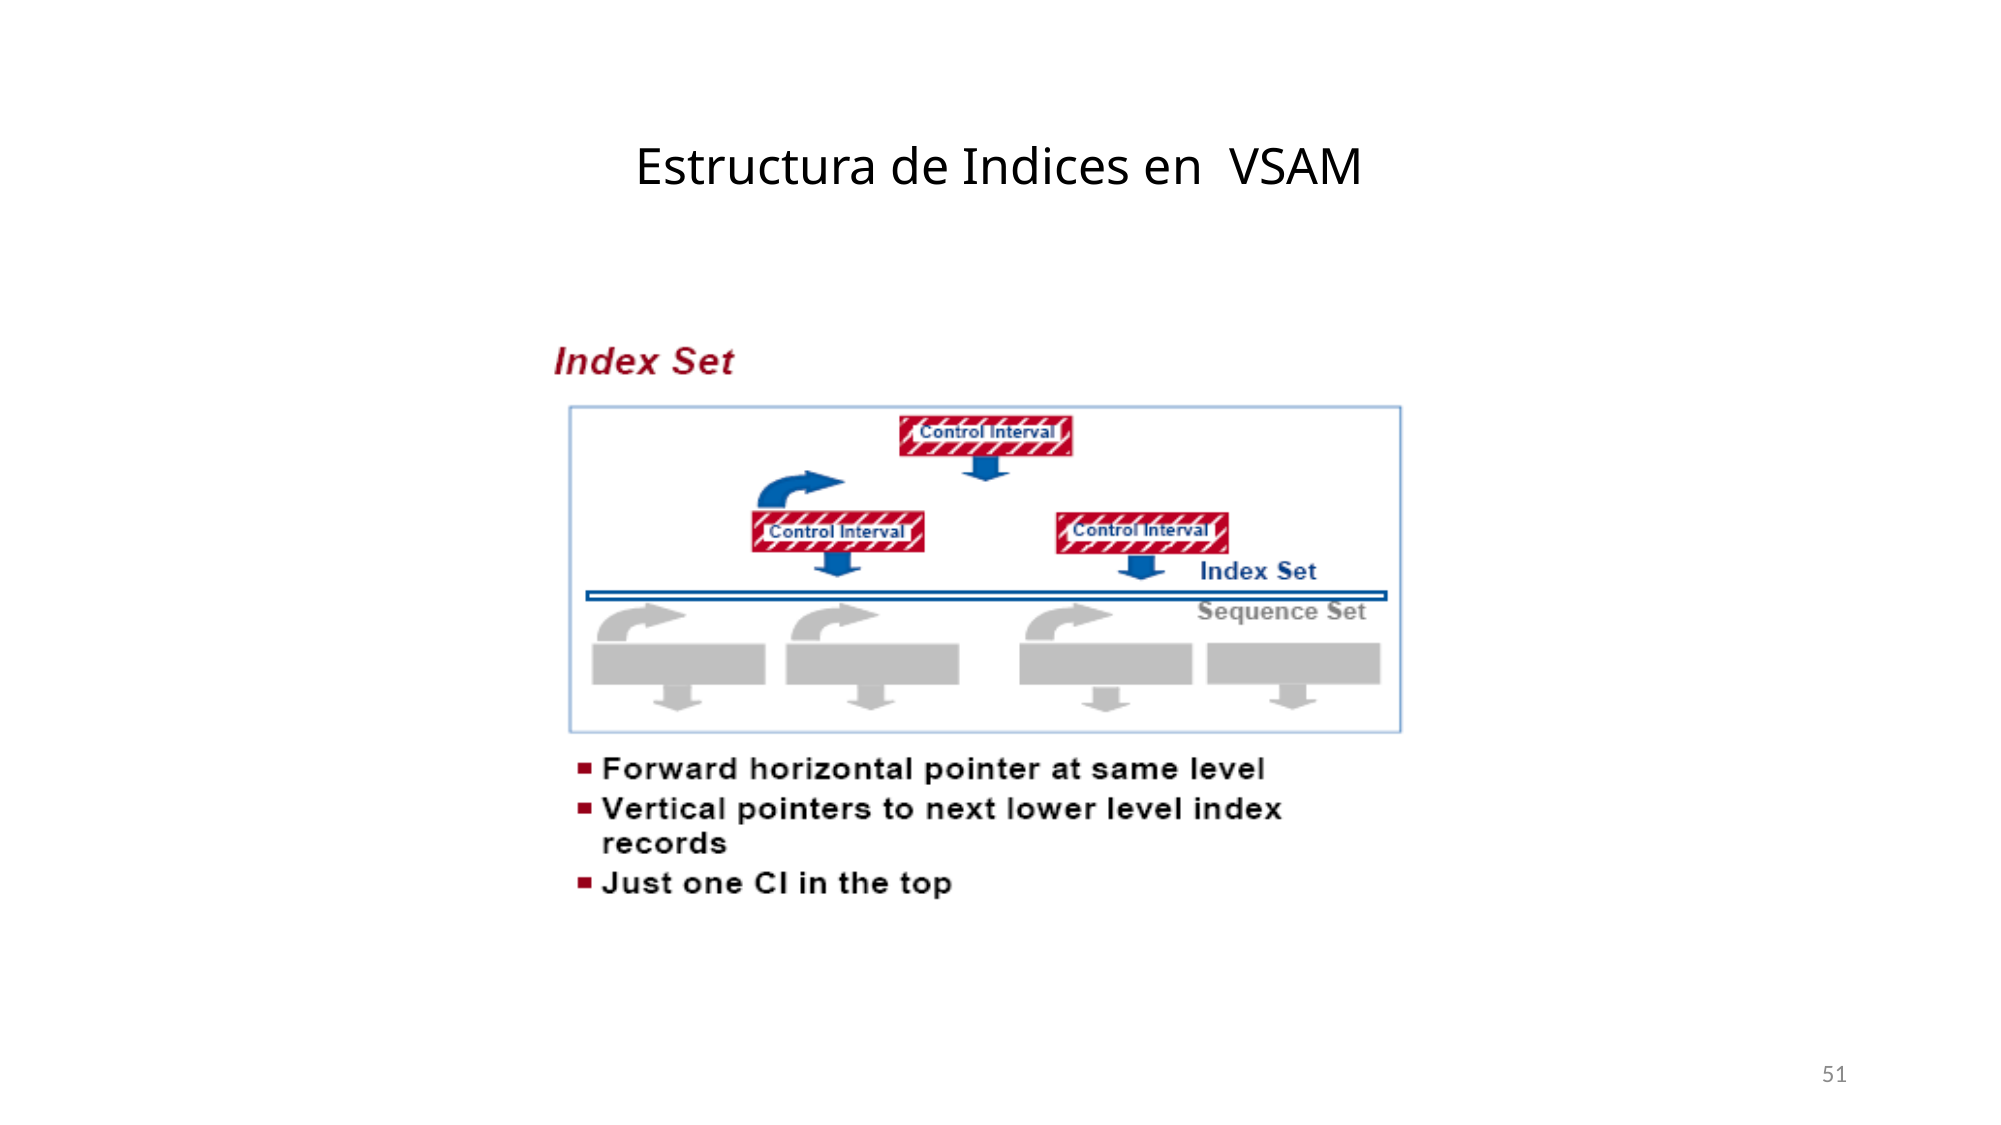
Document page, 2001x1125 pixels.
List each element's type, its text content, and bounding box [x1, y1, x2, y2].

slide_number 51 [1412, 1042, 1863, 1103]
title Estructura de Indices en VSAM [137, 59, 1863, 278]
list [526, 342, 1421, 902]
